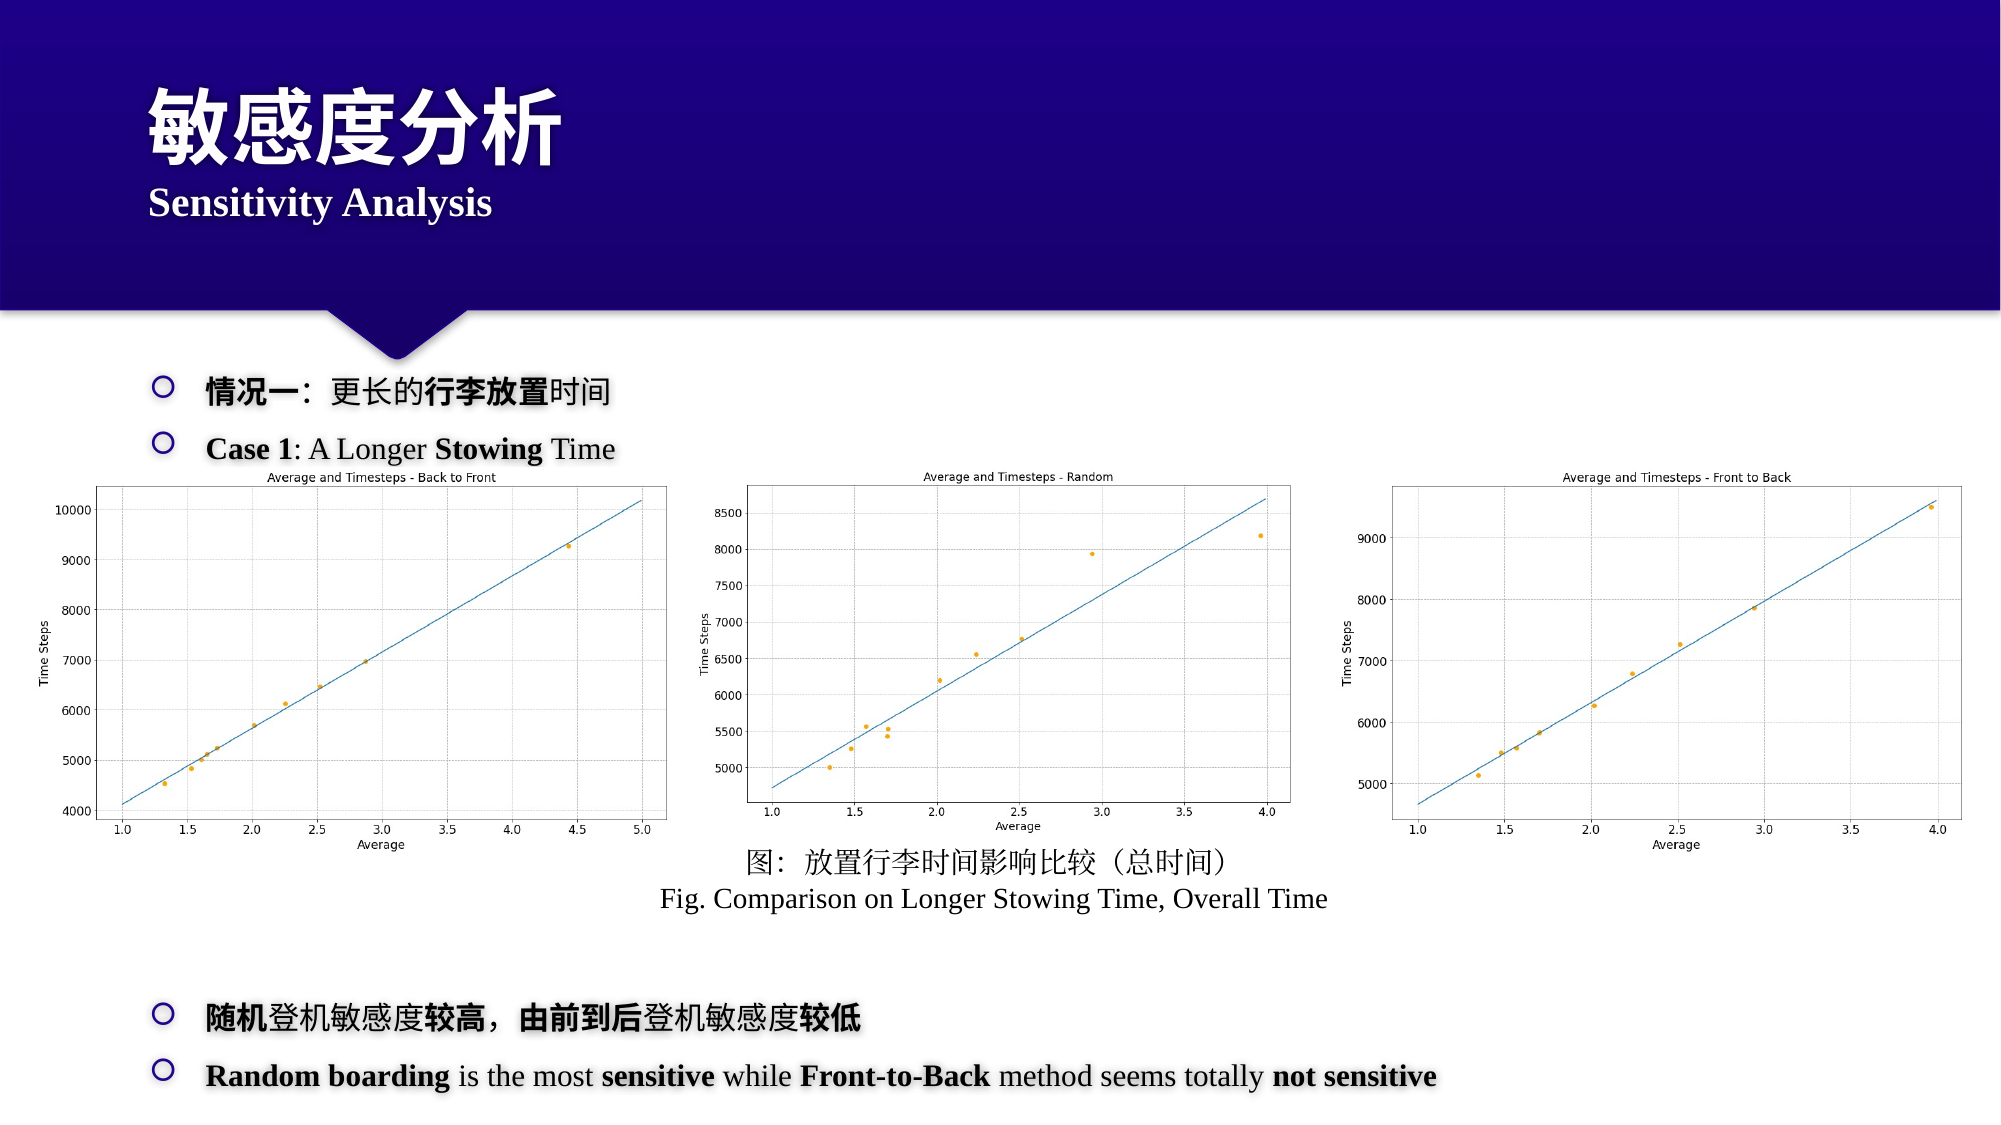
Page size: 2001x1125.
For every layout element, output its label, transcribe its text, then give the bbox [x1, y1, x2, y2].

picture [694, 467, 1294, 838]
list 情况一：更长的行李放置时间 Case 1: A Longer Stowing Time 随机登机敏感度较高，由前到后登机敏感度较低 Random boarding is the most sensitive while Front-to-Back method seems totally not sensitive [134, 864, 1866, 1066]
list 情况一：更长的行李放置时间 Case 1: A Longer Stowing Time 随机登机敏感度较高，由前到后登机敏感度较低 Random boarding is the most sensitive while Front-to-Back method seems totally not sensitive [134, 364, 1866, 836]
picture [1336, 467, 1967, 856]
text_box 图：放置行李时间影响比较（总时间） Fig. Comparison on Longer Stowing Time, Overall Time [601, 836, 1388, 922]
title 敏感度分析 Sensitivity Analysis [132, 73, 1868, 233]
picture [33, 467, 671, 856]
